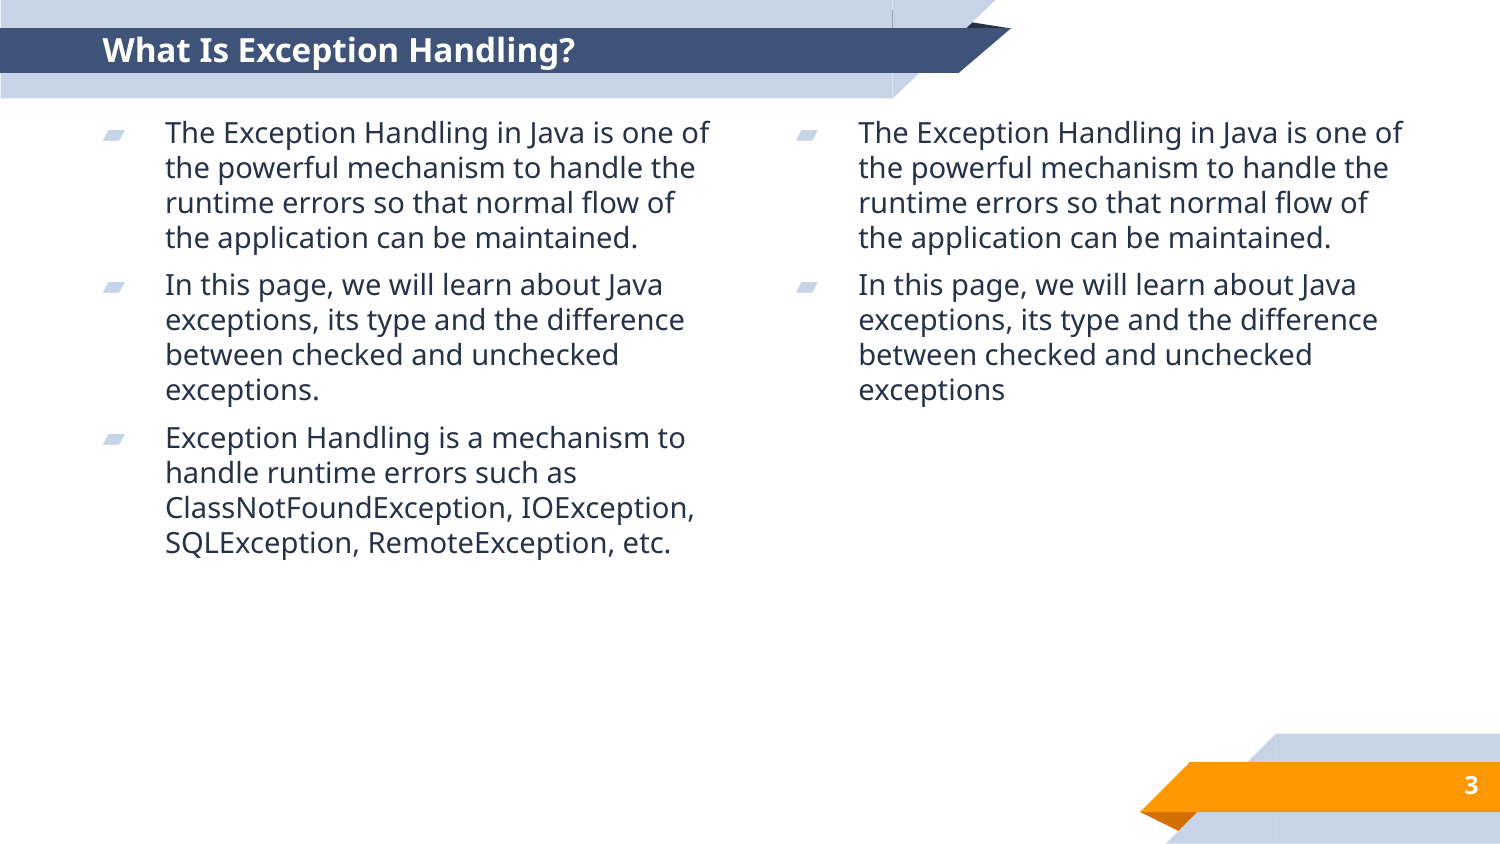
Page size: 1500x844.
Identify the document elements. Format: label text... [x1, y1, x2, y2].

list The Exception Handling in Java is one of the powerful mechanism to handle the runtime errors so that normal flow of the application can be maintained. In this page, we will learn about Java exceptions, its type and the difference between checked and unchecked exceptions [768, 99, 1425, 763]
slide_number 3 [1249, 760, 1494, 813]
list The Exception Handling in Java is one of the powerful mechanism to handle the runtime errors so that normal flow of the application can be maintained. In this page, we will learn about Java exceptions, its type and the difference between checked and unchecked exceptions. Exception Handling is a mechanism to handle runtime errors such as ClassNotFoundException, IOException, SQLException, RemoteException, etc. [75, 99, 732, 763]
title What Is Exception Handling? [75, 27, 968, 72]
